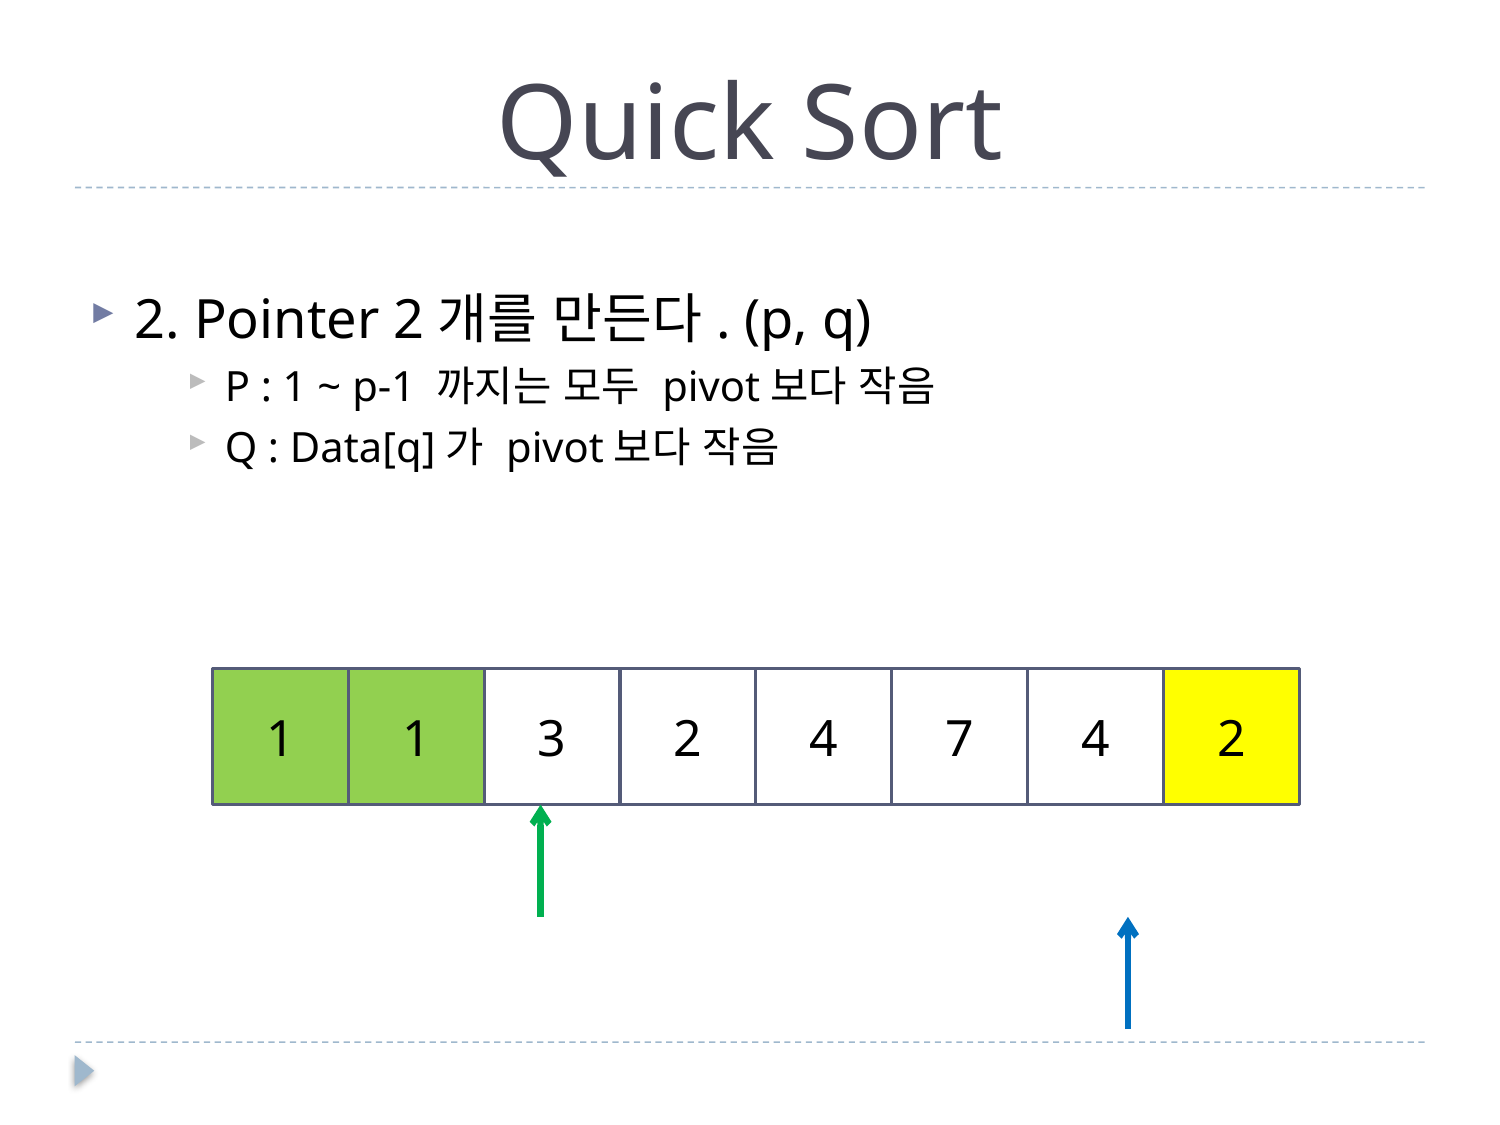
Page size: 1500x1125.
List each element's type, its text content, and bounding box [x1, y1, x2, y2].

text_box 4 [1026, 667, 1162, 806]
text_box 1 [211, 667, 347, 806]
text_box 4 [754, 667, 890, 806]
text_box 1 [347, 667, 483, 806]
text_box 7 [890, 667, 1026, 806]
list 2. Pointer 2개를 만든다. (p, q) P : 1 ~ p-1 까지는 모두 pivot보다 작음 Q : Data[q]가 pivot보다 작음 [75, 200, 1425, 1010]
text_box 3 [483, 667, 618, 806]
text_box 2 [1162, 667, 1301, 806]
text_box 2 [618, 667, 754, 806]
title Quick Sort [75, 24, 1425, 188]
